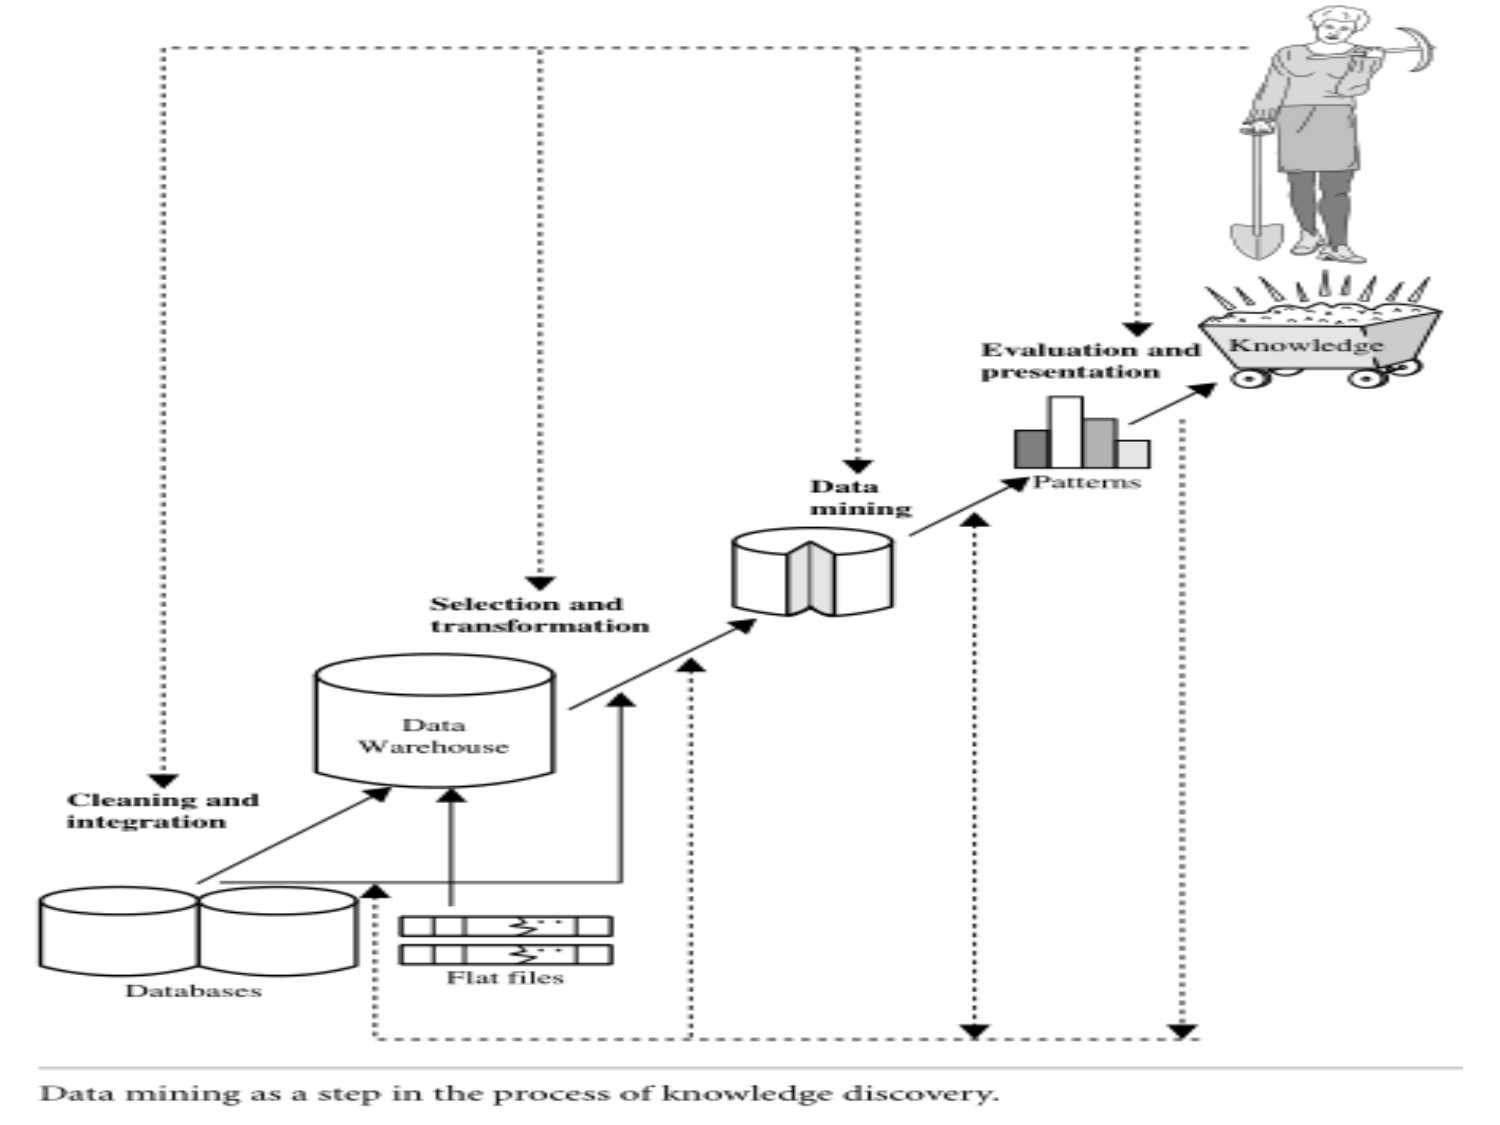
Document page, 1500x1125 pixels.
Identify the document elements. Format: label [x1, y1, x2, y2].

list [24, 0, 1463, 1113]
